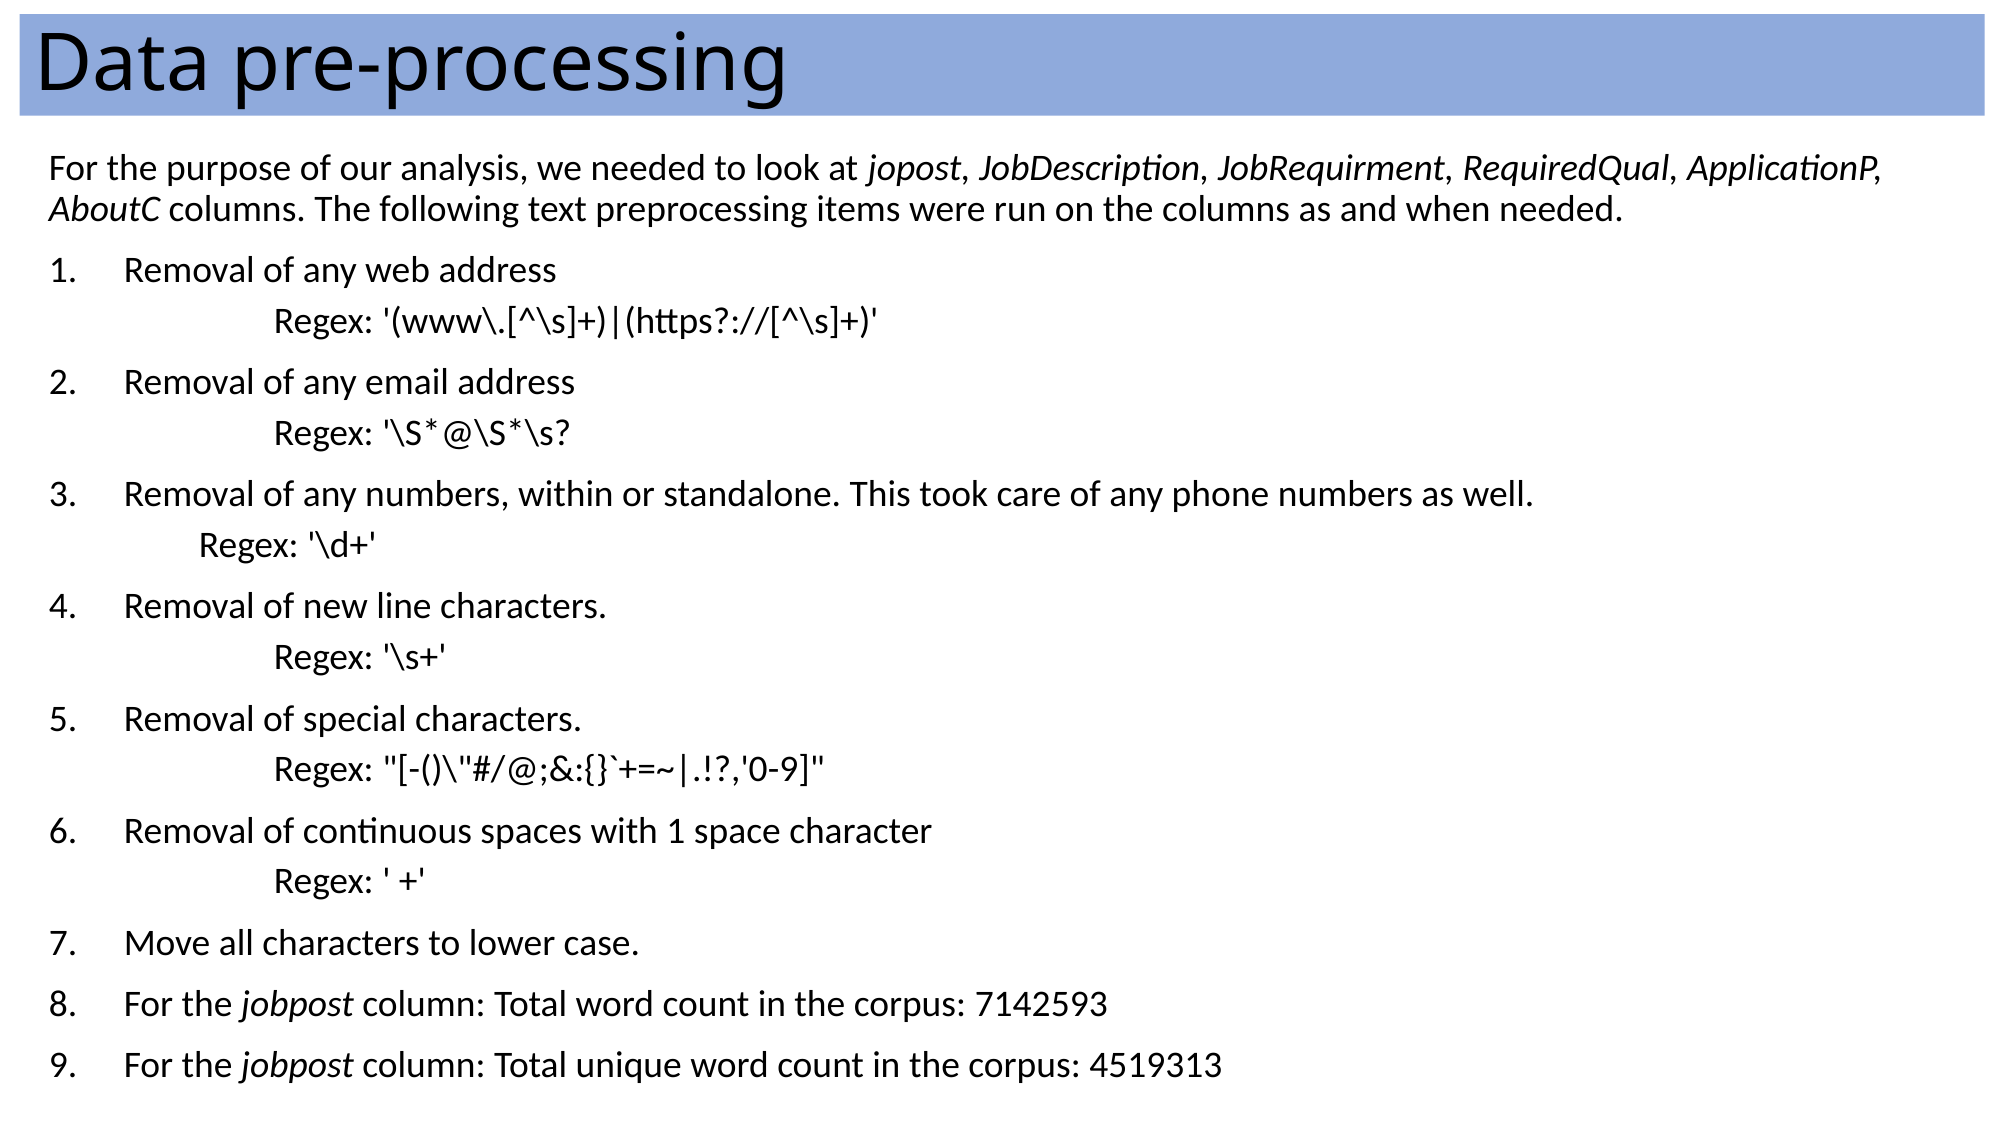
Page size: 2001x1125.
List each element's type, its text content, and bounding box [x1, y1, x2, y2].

text_box Data pre-processing [19, 14, 1985, 116]
list For the purpose of our analysis, we needed to look at jopost, JobDescription, JobRequirment, RequiredQual, ApplicationP, AboutC columns. The following text preprocessing items were run on the columns as and when needed. Removal of any web address Regex: '(www\.[^\s]+)|(https?://[^\s]+)' Removal of any email address Regex: '\S*@\S*\s? Removal of any numbers, within or standalone. This took care of any phone numbers as well. Regex: '\d+' Removal of new line characters. Regex: '\s+' Removal of special characters. Regex: "[-()\"#/@;&:{}`+=~|.!?,'0-9]" Removal of continuous spaces with 1 space character Regex: ' +' Move all characters to lower case. For the jobpost column: Total word count in the corpus: 7142593 For the jobpost column: Total unique word count in the corpus: 4519313 [33, 140, 1971, 1094]
